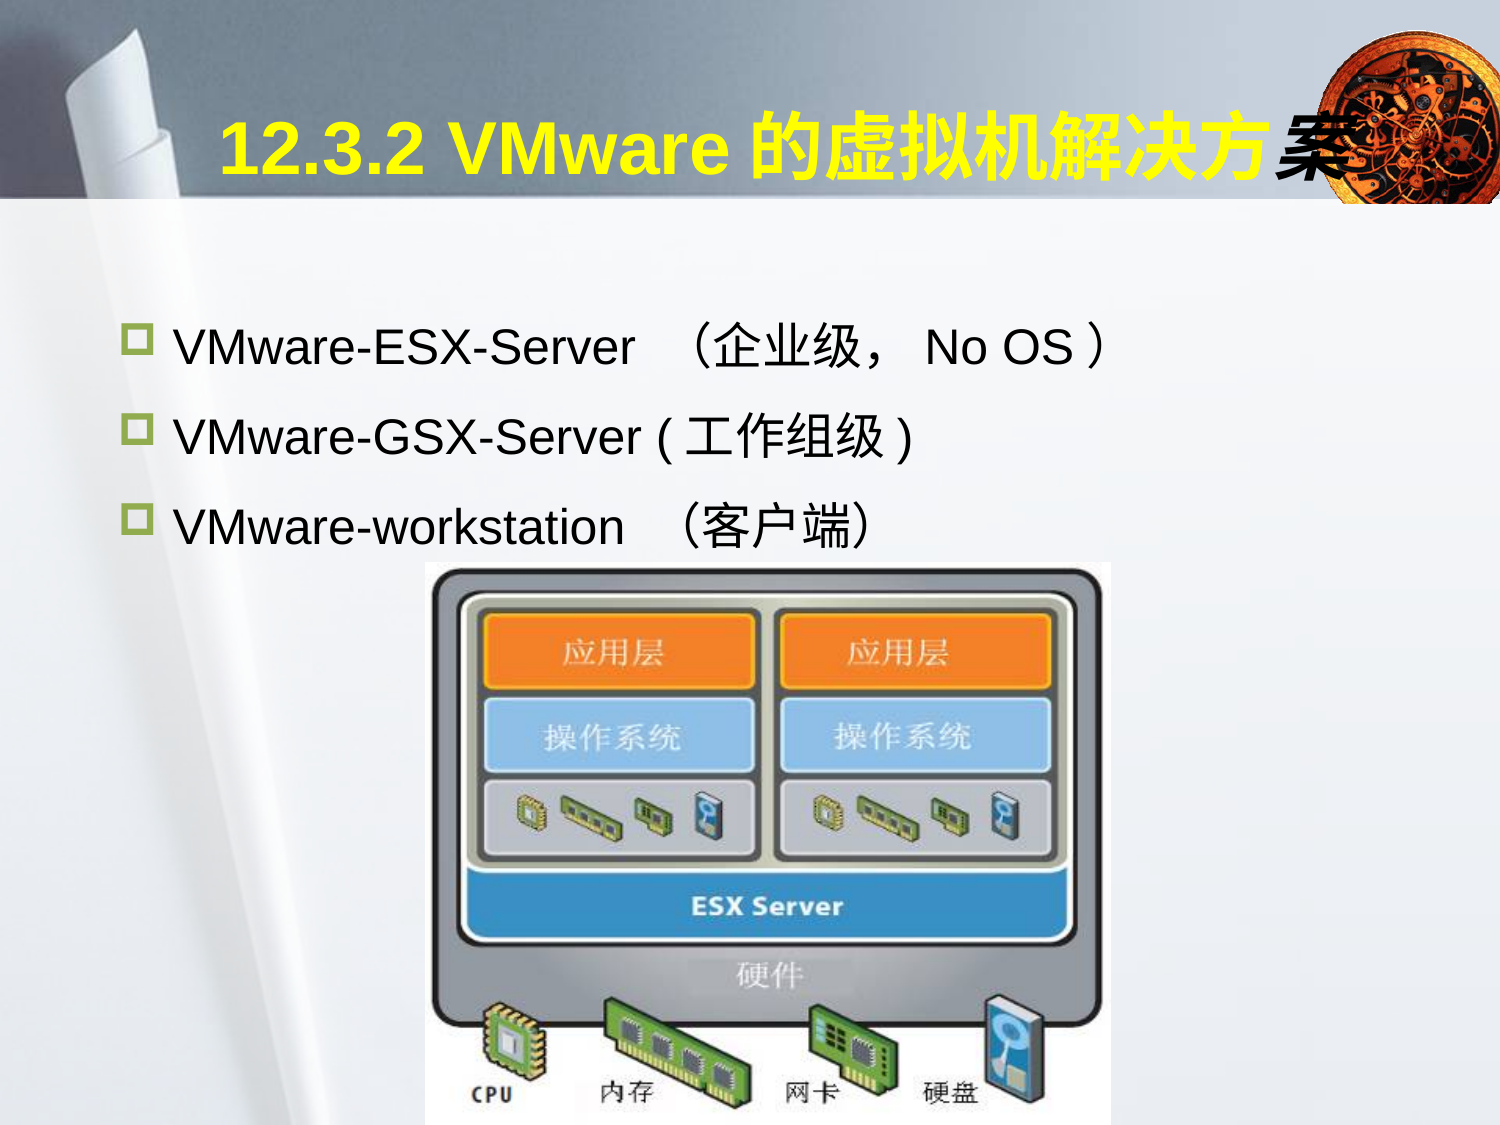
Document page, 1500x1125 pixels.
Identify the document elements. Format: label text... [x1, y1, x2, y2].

text_box VMware-ESX-Server （企业级，No OS） VMware-GSX-Server (工作组级) VMware-workstation （客户端） [117, 284, 1193, 555]
picture [0, 0, 1500, 204]
picture [424, 562, 1111, 1125]
title 12.3.2 VMware的虚拟机解决方案 [100, 89, 1365, 199]
